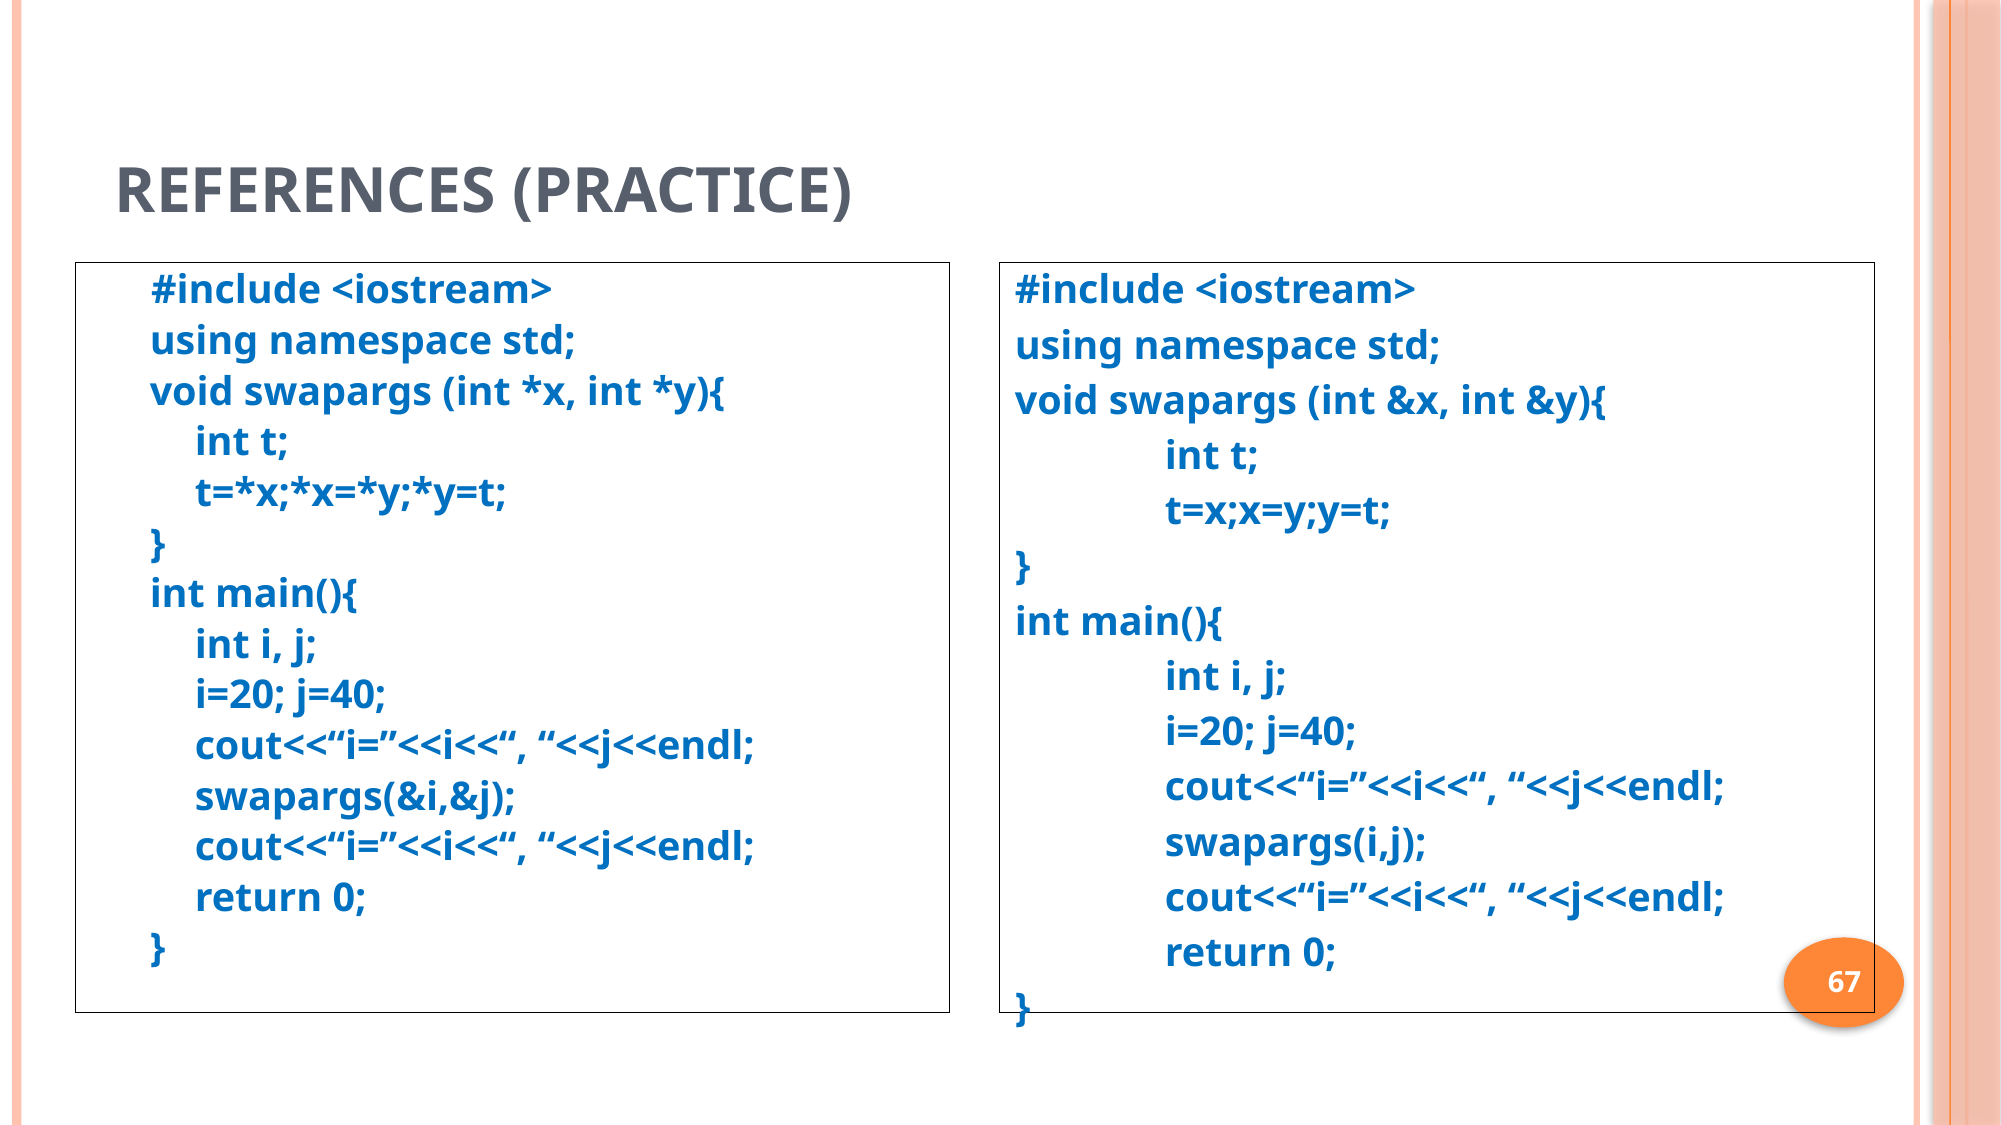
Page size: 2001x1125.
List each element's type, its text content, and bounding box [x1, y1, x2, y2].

text_box #include <iostream> using namespace std; void swapargs (int &x, int &y){ int t; t=x;x=y;y=t; } int main(){ int i, j; i=20; j=40; cout<<“i=”<<i<<“, “<<j<<endl; swapargs(i,j); cout<<“i=”<<i<<“, “<<j<<endl; return 0; } [999, 262, 1875, 1013]
slide_number 67 [1777, 940, 1912, 1027]
title References (Practice) [99, 45, 1784, 233]
text_box #include <iostream> using namespace std; void swapargs (int *x, int *y){ int t; t=*x;*x=*y;*y=t; } int main(){ int i, j; i=20; j=40; cout<<“i=”<<i<<“, “<<j<<endl; swapargs(&i,&j); cout<<“i=”<<i<<“, “<<j<<endl; return 0; } [75, 262, 950, 1013]
